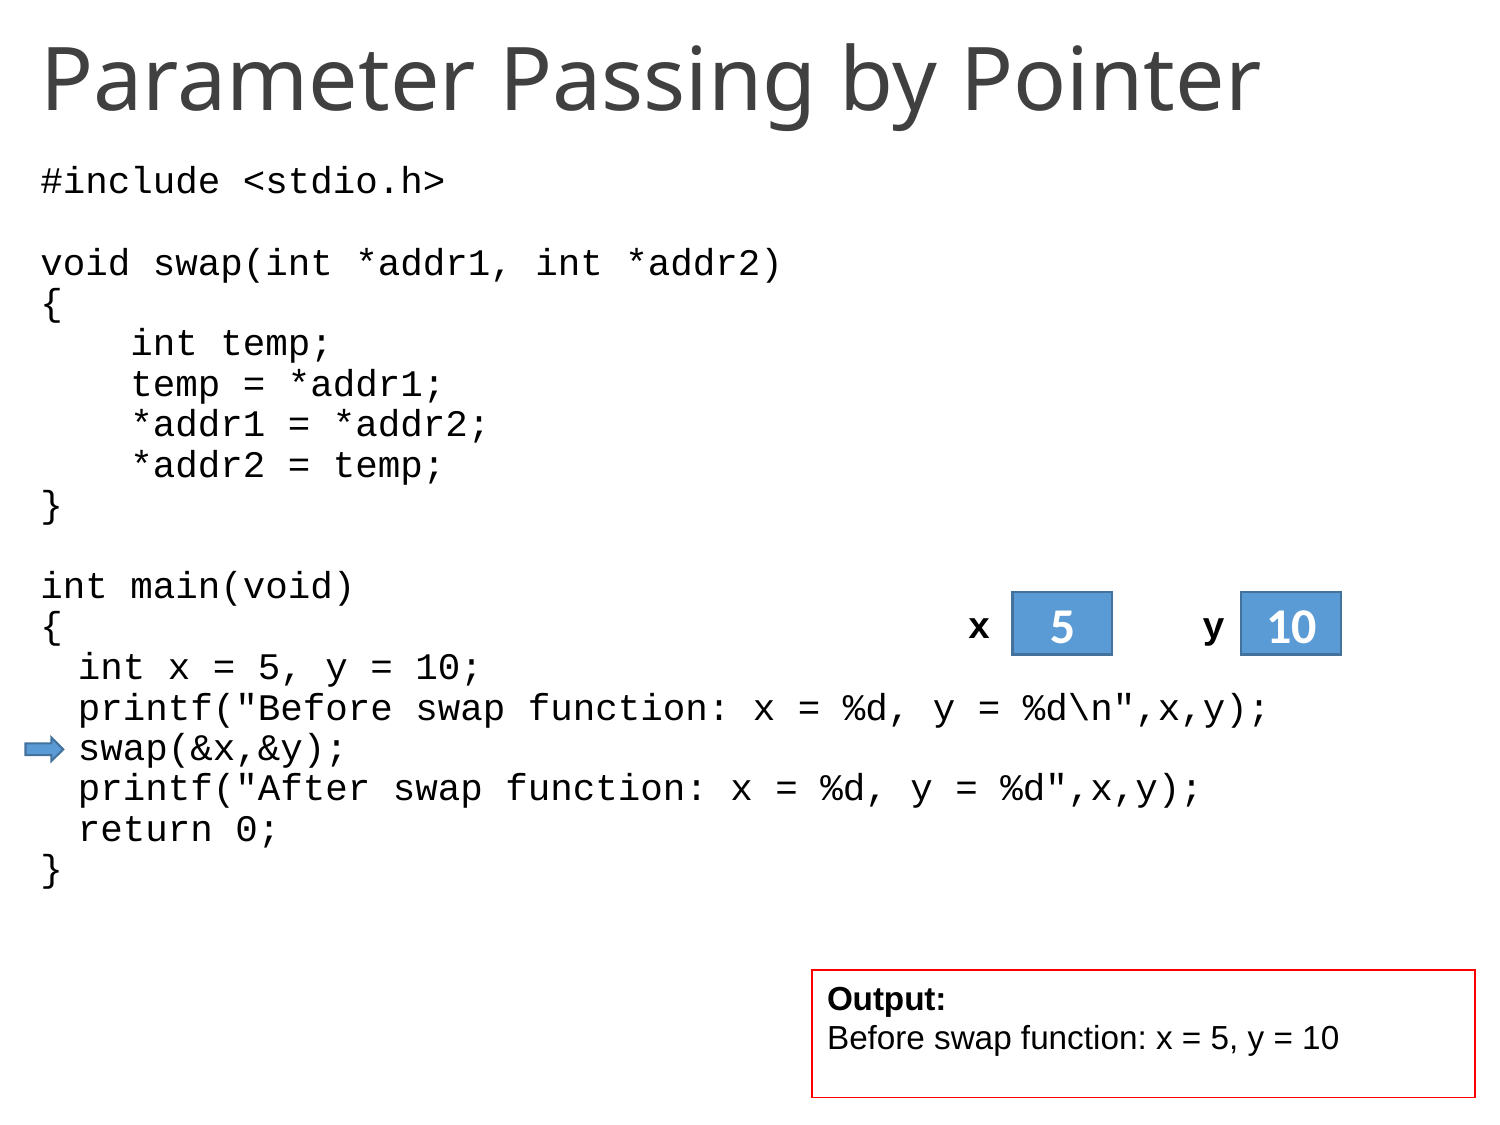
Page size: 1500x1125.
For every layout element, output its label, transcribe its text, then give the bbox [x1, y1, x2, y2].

text_box [24, 734, 65, 764]
text_box 10 [1240, 591, 1342, 656]
text_box 5 [1011, 591, 1113, 656]
text_box y [1187, 593, 1225, 654]
list #include <stdio.h> void swap(int *addr1, int *addr2) { int temp; temp = *addr1; *addr1 = *addr2; *addr2 = temp; } int main(void) { int x = 5, y = 10; printf("Before swap function: x = %d, y = %d\n",x,y); swap(&x,&y); printf("After swap function: x = %d, y = %d",x,y); return 0; } [25, 154, 1469, 1014]
title Parameter Passing by Pointer [25, 26, 1469, 138]
text_box Output: Before swap function: x = 5, y = 10 [812, 969, 1475, 1098]
text_box x [953, 593, 991, 654]
